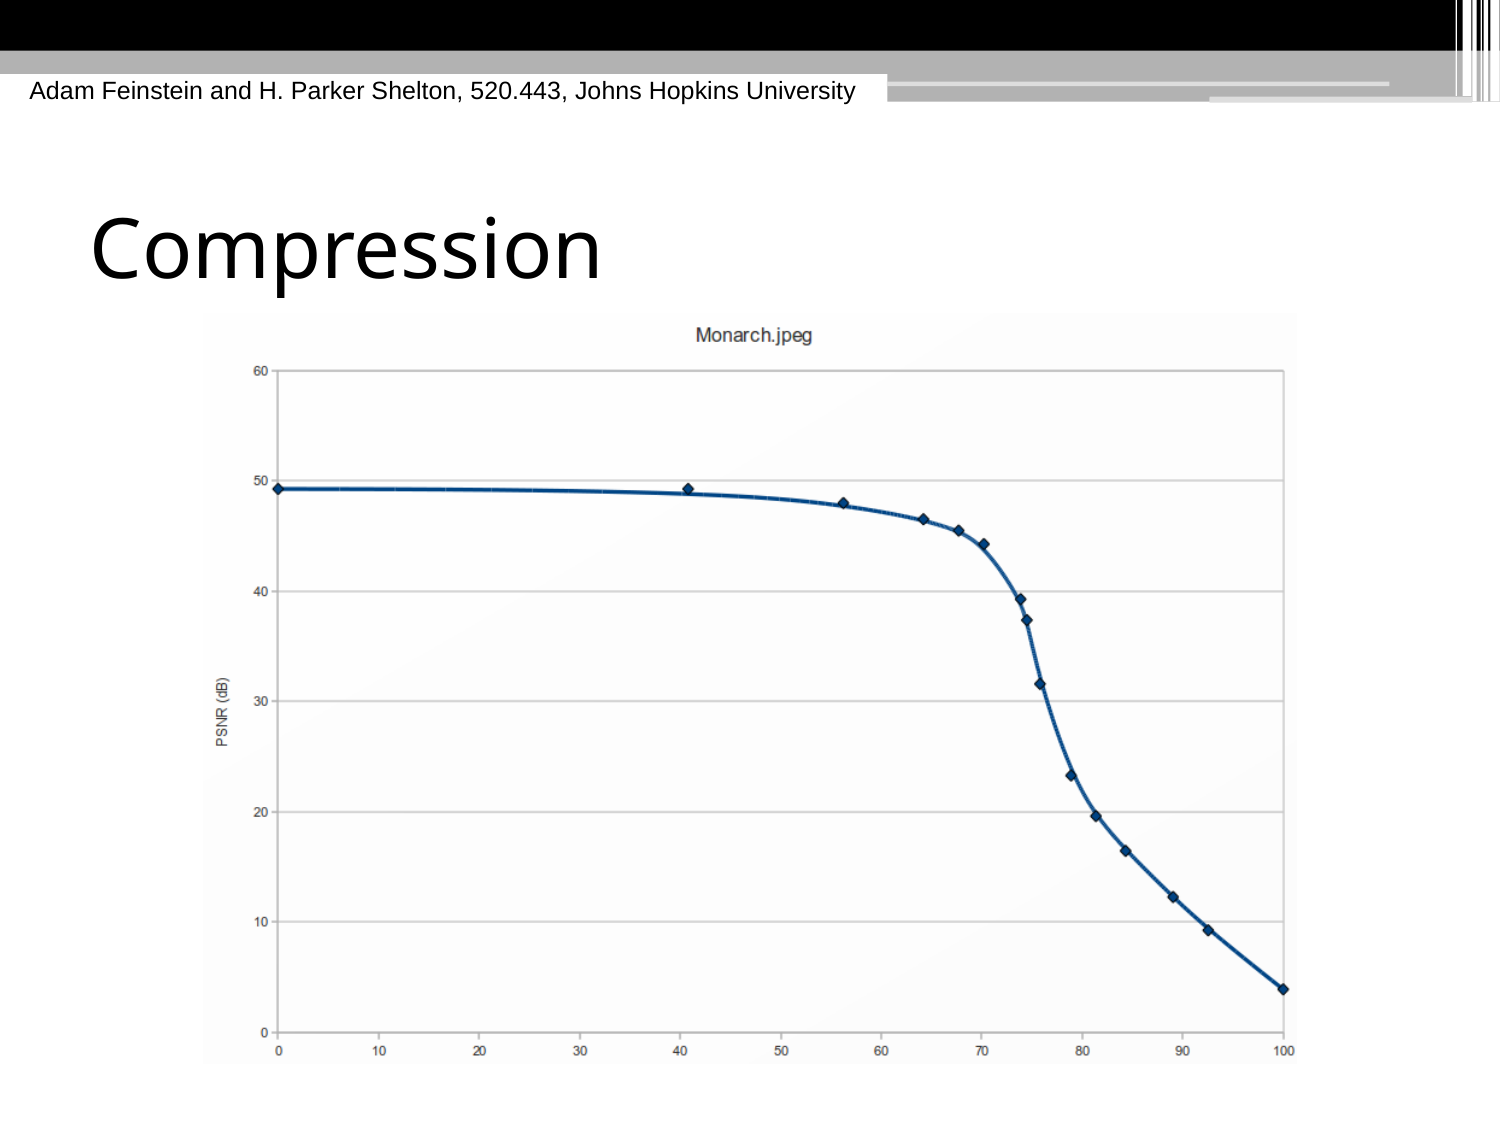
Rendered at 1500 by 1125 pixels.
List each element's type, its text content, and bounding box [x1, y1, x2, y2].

text_box Adam Feinstein and H. Parker Shelton, 520.443, Johns Hopkins University [0, 67, 888, 110]
text_box Compression [75, 187, 1425, 363]
picture [203, 313, 1297, 1064]
